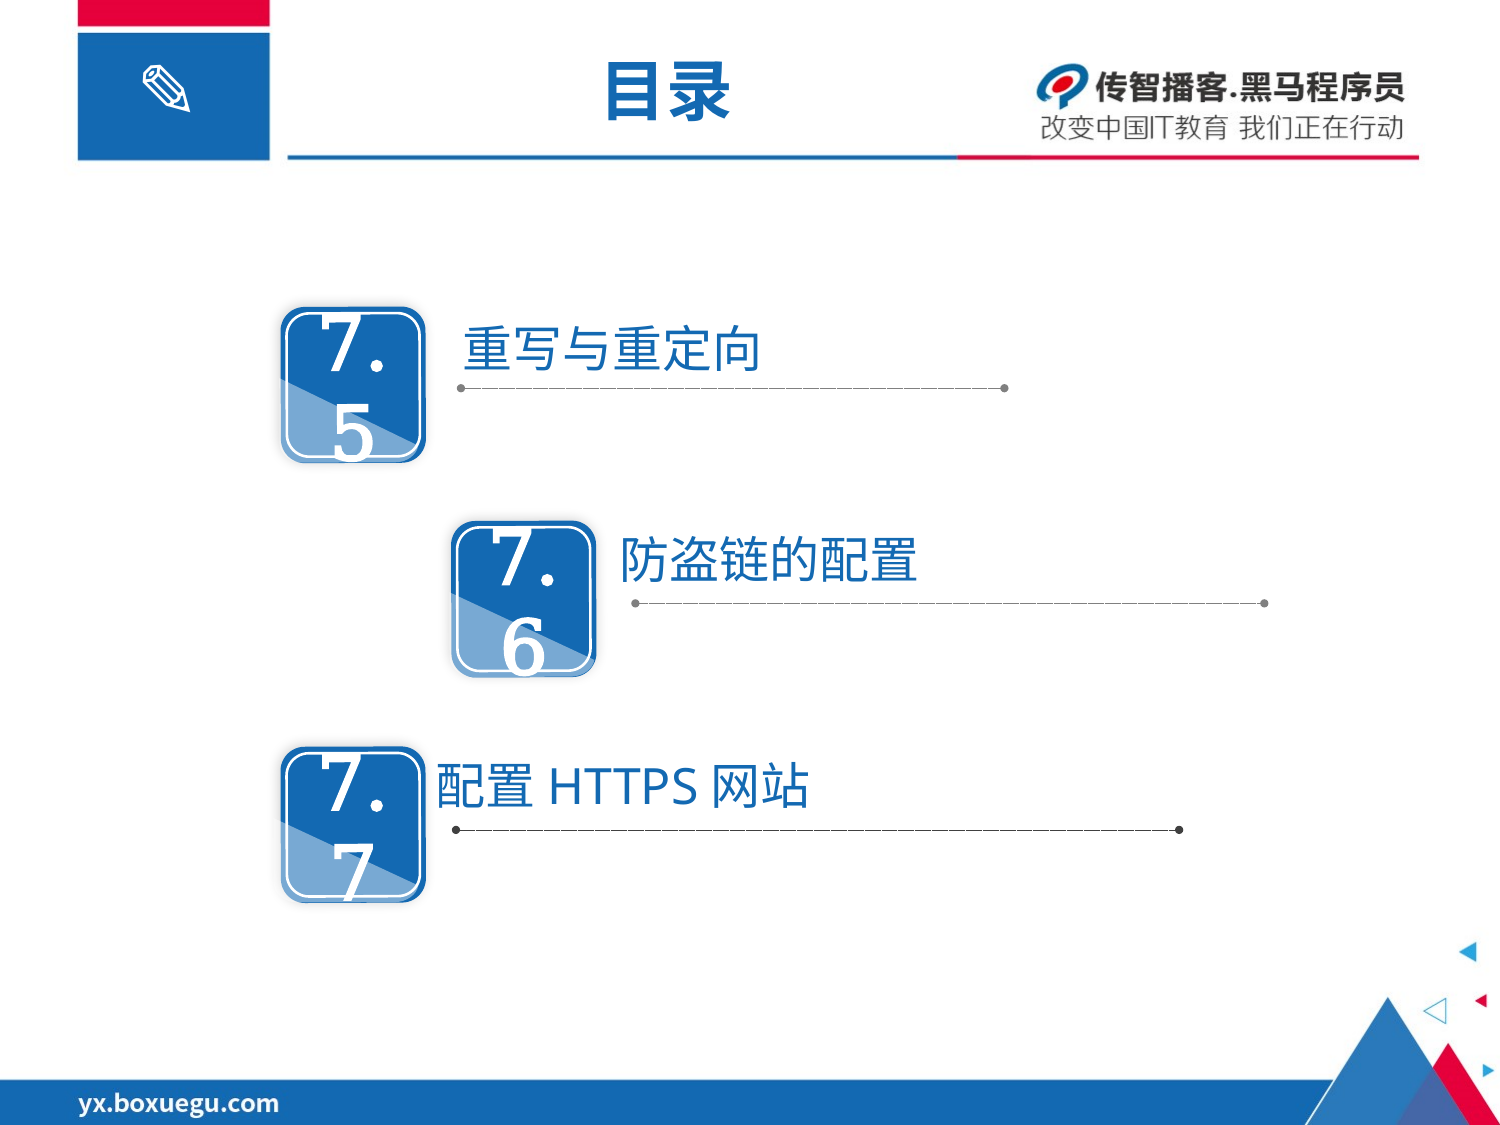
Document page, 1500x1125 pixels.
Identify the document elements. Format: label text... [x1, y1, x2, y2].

picture [0, 0, 1500, 1125]
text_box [280, 746, 426, 904]
text_box 防盗链的配置 [604, 520, 935, 596]
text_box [280, 306, 1005, 464]
title 目录 [285, 25, 1048, 153]
text_box 配置HTTPS网站 [429, 747, 826, 823]
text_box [450, 520, 597, 678]
